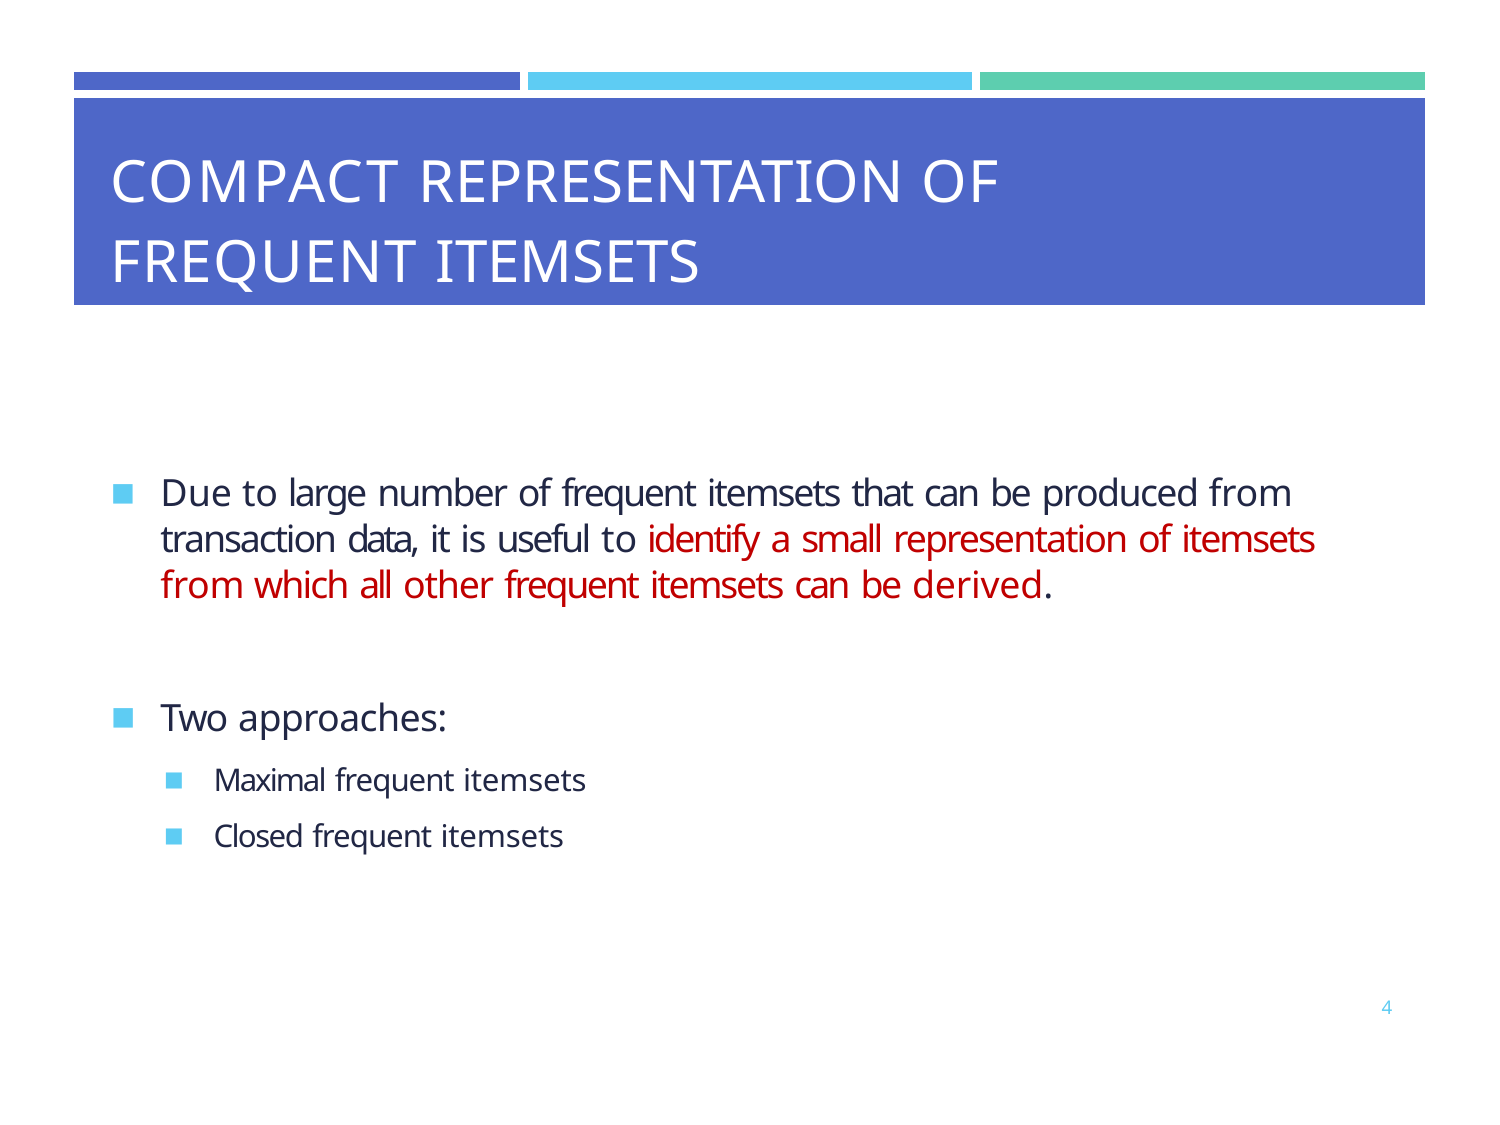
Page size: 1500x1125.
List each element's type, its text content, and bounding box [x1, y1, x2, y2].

table_header [980, 72, 1425, 90]
table_cell COMPACT REPRESENTATION OF FREQUENT ITEMSETS [74, 98, 1425, 305]
table_header [74, 72, 520, 90]
slide_number 4 [1365, 995, 1400, 1125]
text_box Due to large number of frequent itemsets that can be produced from transaction data, it is useful to identify a small representation of itemsets from which all other frequent itemsets can be derived. Two approaches: Maximal frequent itemsets Closed frequent itemsets [108, 467, 1343, 855]
table_header [528, 72, 972, 90]
